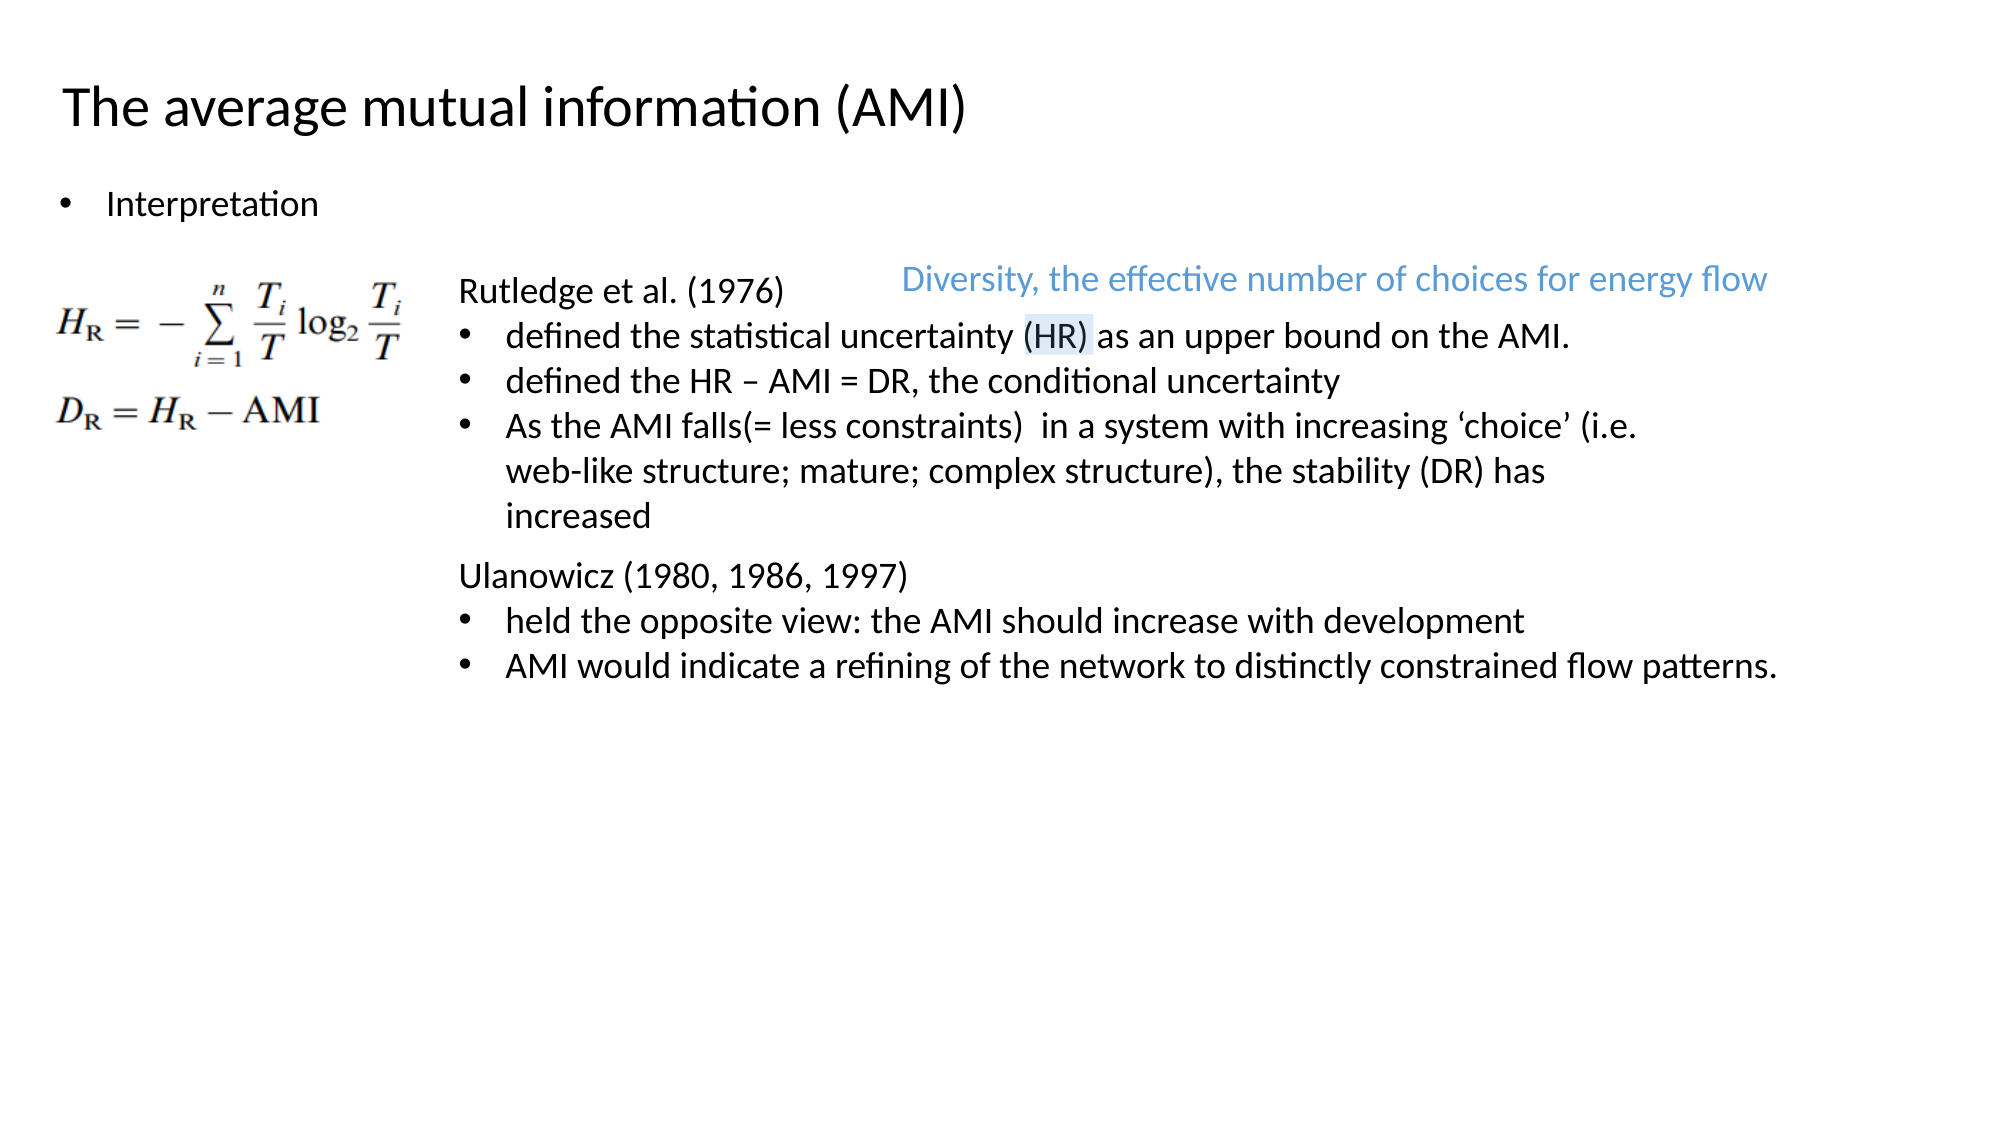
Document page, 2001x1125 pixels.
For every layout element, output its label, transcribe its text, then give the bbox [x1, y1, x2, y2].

text_box Interpretation [44, 172, 335, 232]
text_box [1024, 313, 1094, 356]
text_box Diversity, the effective number of choices for energy flow [887, 247, 1793, 307]
picture [42, 258, 410, 447]
text_box Ulanowicz (1980, 1986, 1997) held the opposite view: the AMI should increase with development AMI would indicate a refining of the network to distinctly constrained flow patterns. [443, 543, 1962, 694]
text_box Rutledge et al. (1976) defined the statistical uncertainty (HR) as an upper bound on the AMI. defined the HR – AMI = DR, the conditional uncertainty As the AMI falls(= less constraints) in a system with increasing ‘choice’ (i.e. web-like structure; mature; complex structure), the stability (DR) has increased [443, 258, 1693, 543]
text_box The average mutual information (AMI) [47, 60, 984, 145]
